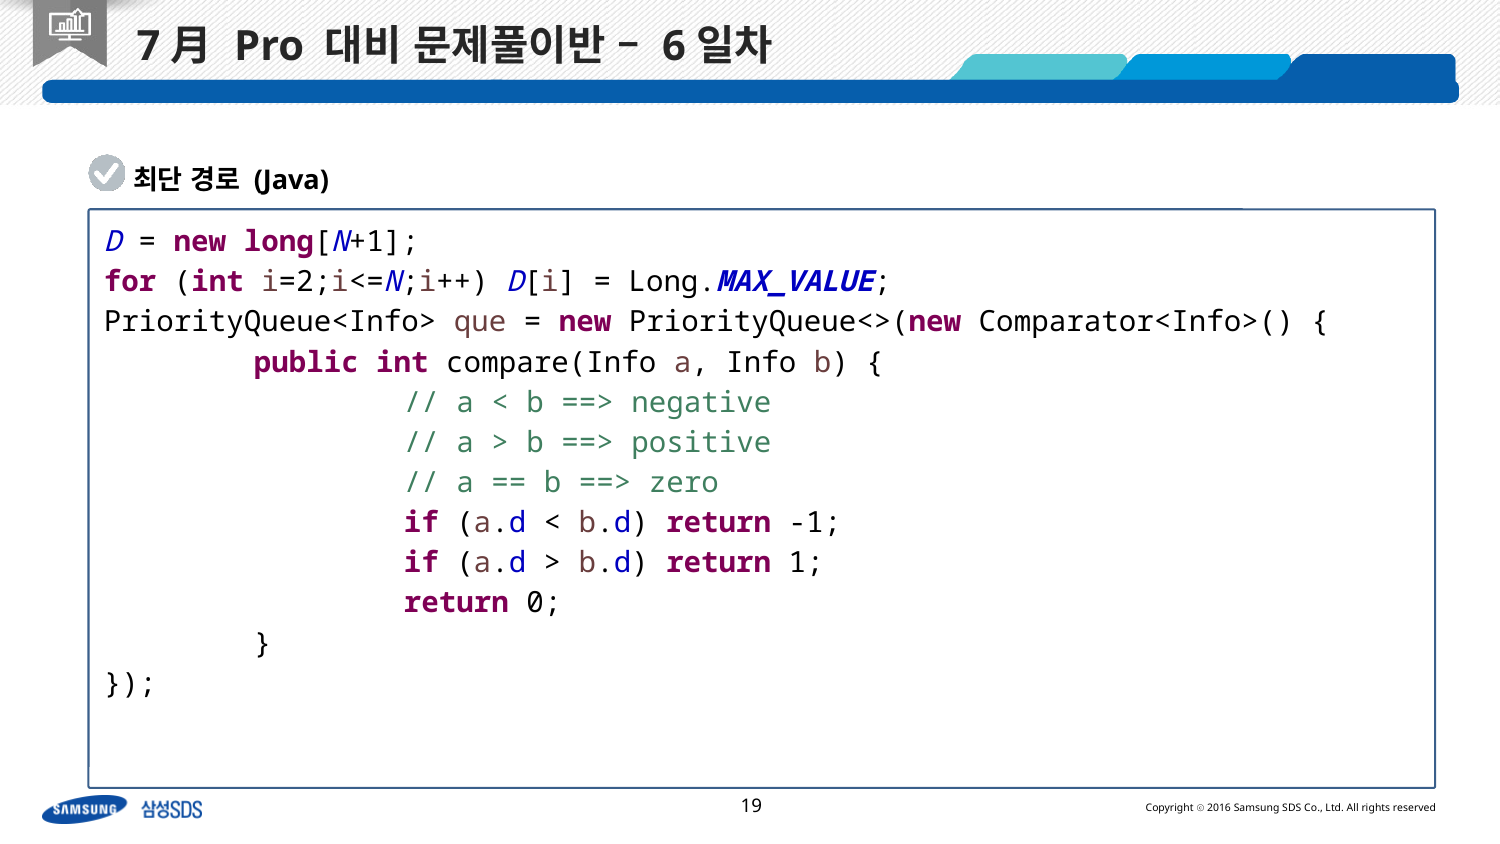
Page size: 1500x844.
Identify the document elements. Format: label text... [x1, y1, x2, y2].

picture [0, 0, 1500, 127]
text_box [40, 138, 1016, 204]
title 7月 Pro 대비 문제풀이반 – 6일차 [123, 8, 1474, 79]
picture [42, 795, 202, 824]
text_box D = new long[N+1]; for (int i=2;i<=N;i++) D[i] = Long.MAX_VALUE; PriorityQueue<Info> que = new PriorityQueue<>(new Comparator<Info>() { public int compare(Info a, Info b) { // a < b ==> negative // a > b ==> positive // a == b ==> zero if (a.d < b.d) return -1; if (a.d > b.d) return 1; return 0; } }); [86, 207, 1438, 791]
